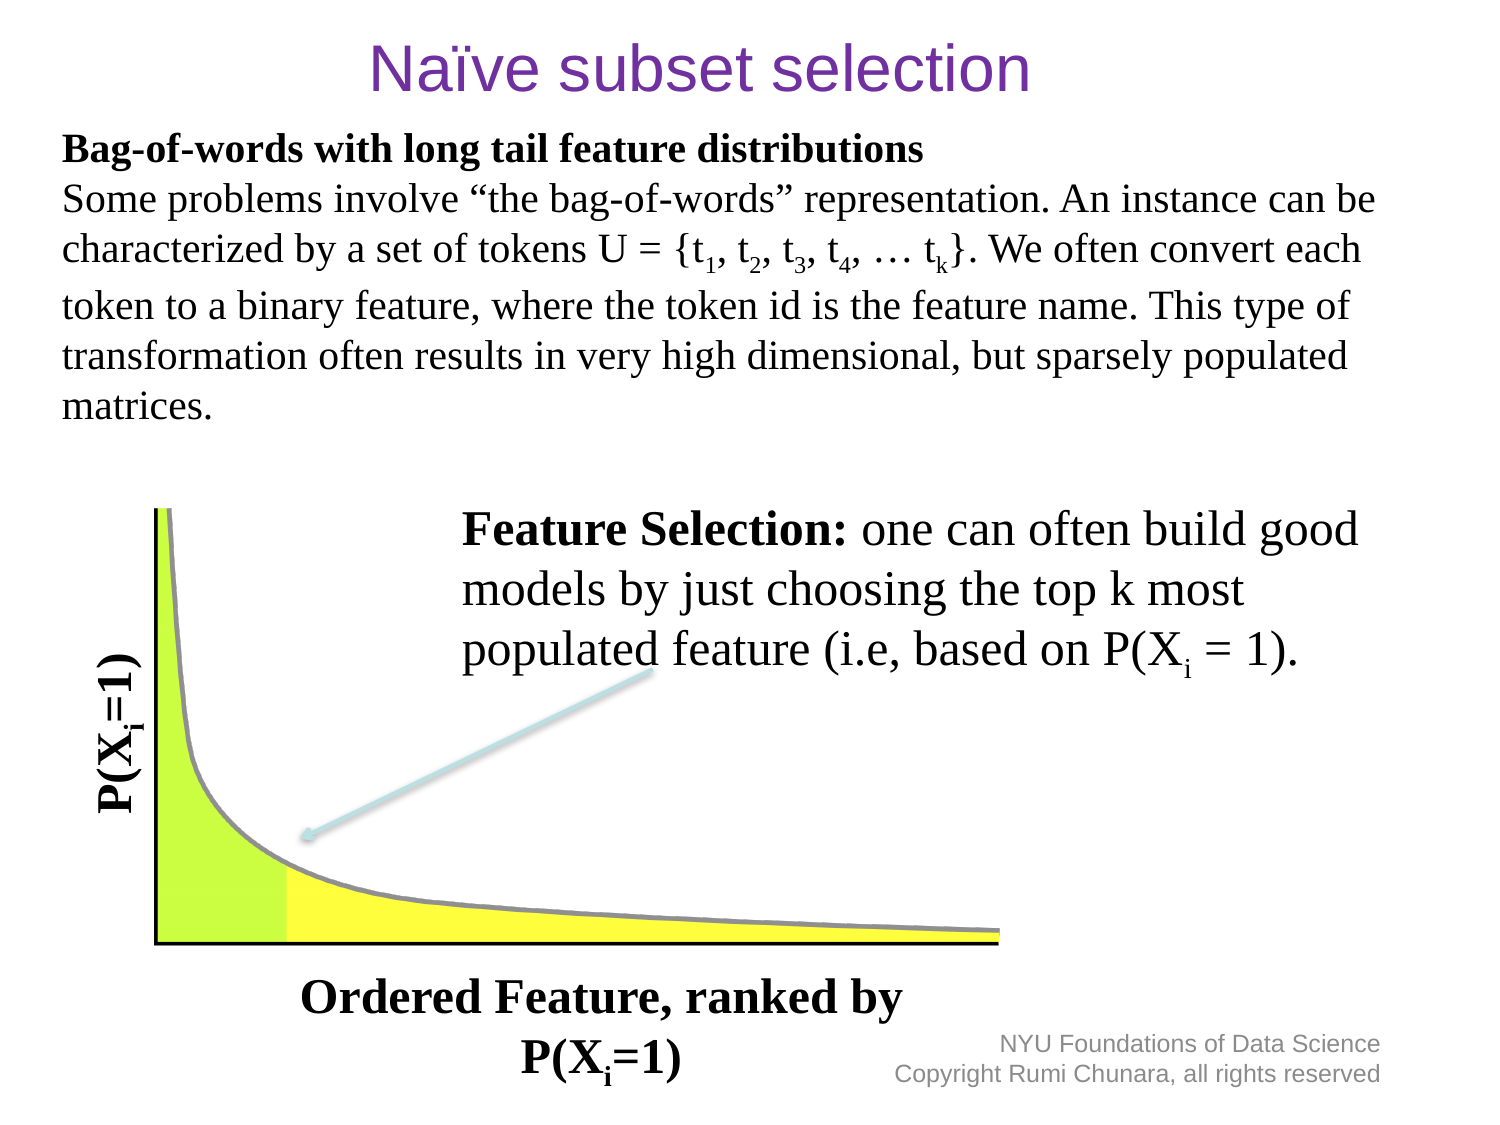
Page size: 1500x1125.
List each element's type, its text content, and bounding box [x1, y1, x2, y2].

title Naïve subset selection [47, 17, 1355, 53]
text_box Feature Selection: one can often build good models by just choosing the top k most populated feature (i.e, based on P(Xi = 1). [447, 488, 1400, 692]
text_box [299, 669, 653, 840]
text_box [73, 494, 1022, 1018]
text_box Bag-of-words with long tail feature distributions Some problems involve “the bag-of-words” representation. An instance can be characterized by a set of tokens U = {t1, t2, t3, t4, … tk}. We often convert each token to a binary feature, where the token id is the feature name. This type of transformation often results in very high dimensional, but sparsely populated matrices. [47, 53, 1431, 556]
